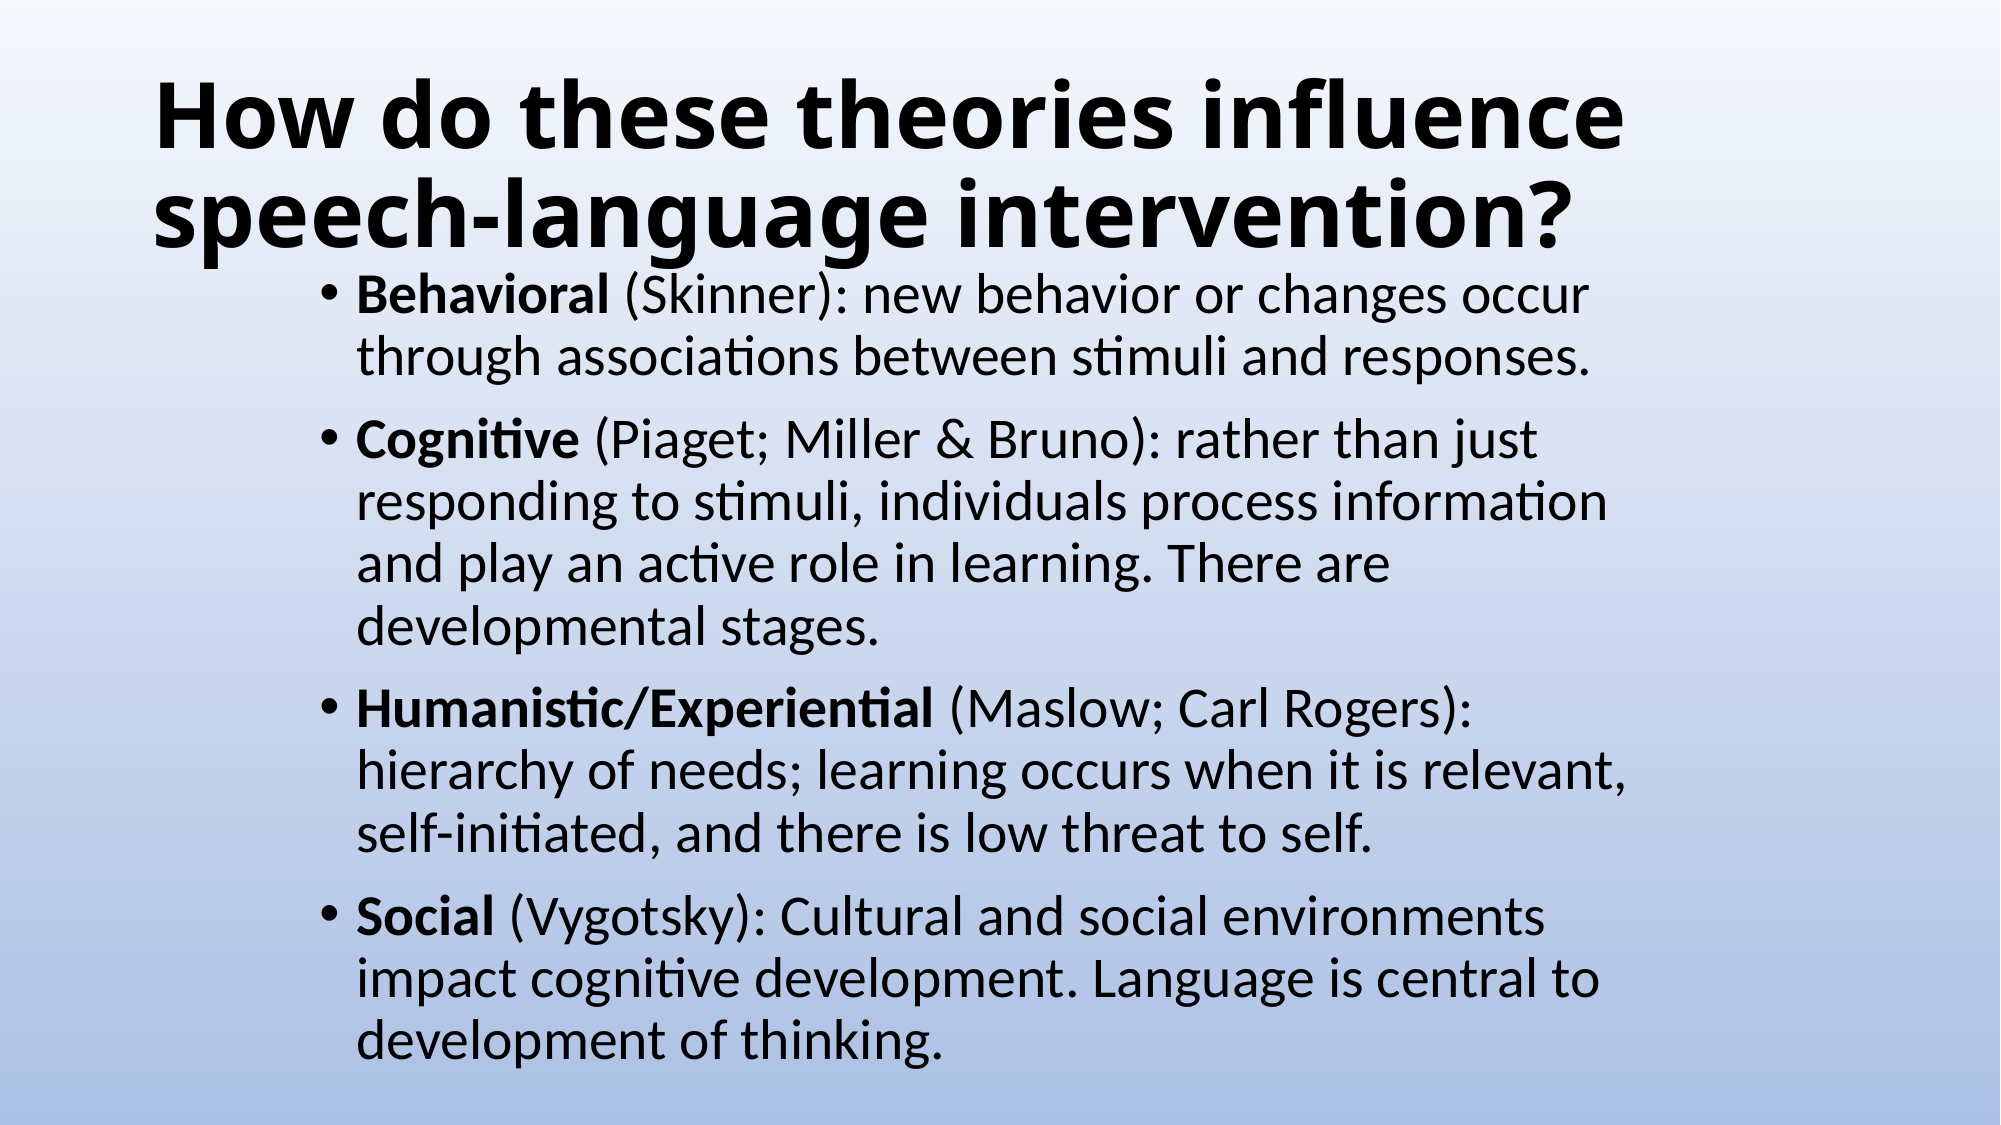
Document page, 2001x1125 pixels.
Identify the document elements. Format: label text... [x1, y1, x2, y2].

list Behavioral (Skinner): new behavior or changes occur through associations between stimuli and responses. Cognitive (Piaget; Miller & Bruno): rather than just responding to stimuli, individuals process information and play an active role in learning. There are developmental stages. Humanistic/Experiential (Maslow; Carl Rogers): hierarchy of needs; learning occurs when it is relevant, self-initiated, and there is low threat to self. Social (Vygotsky): Cultural and social environments impact cognitive development. Language is central to development of thinking. [304, 256, 1713, 1087]
title How do these theories influence speech-language intervention? [137, 59, 1863, 278]
